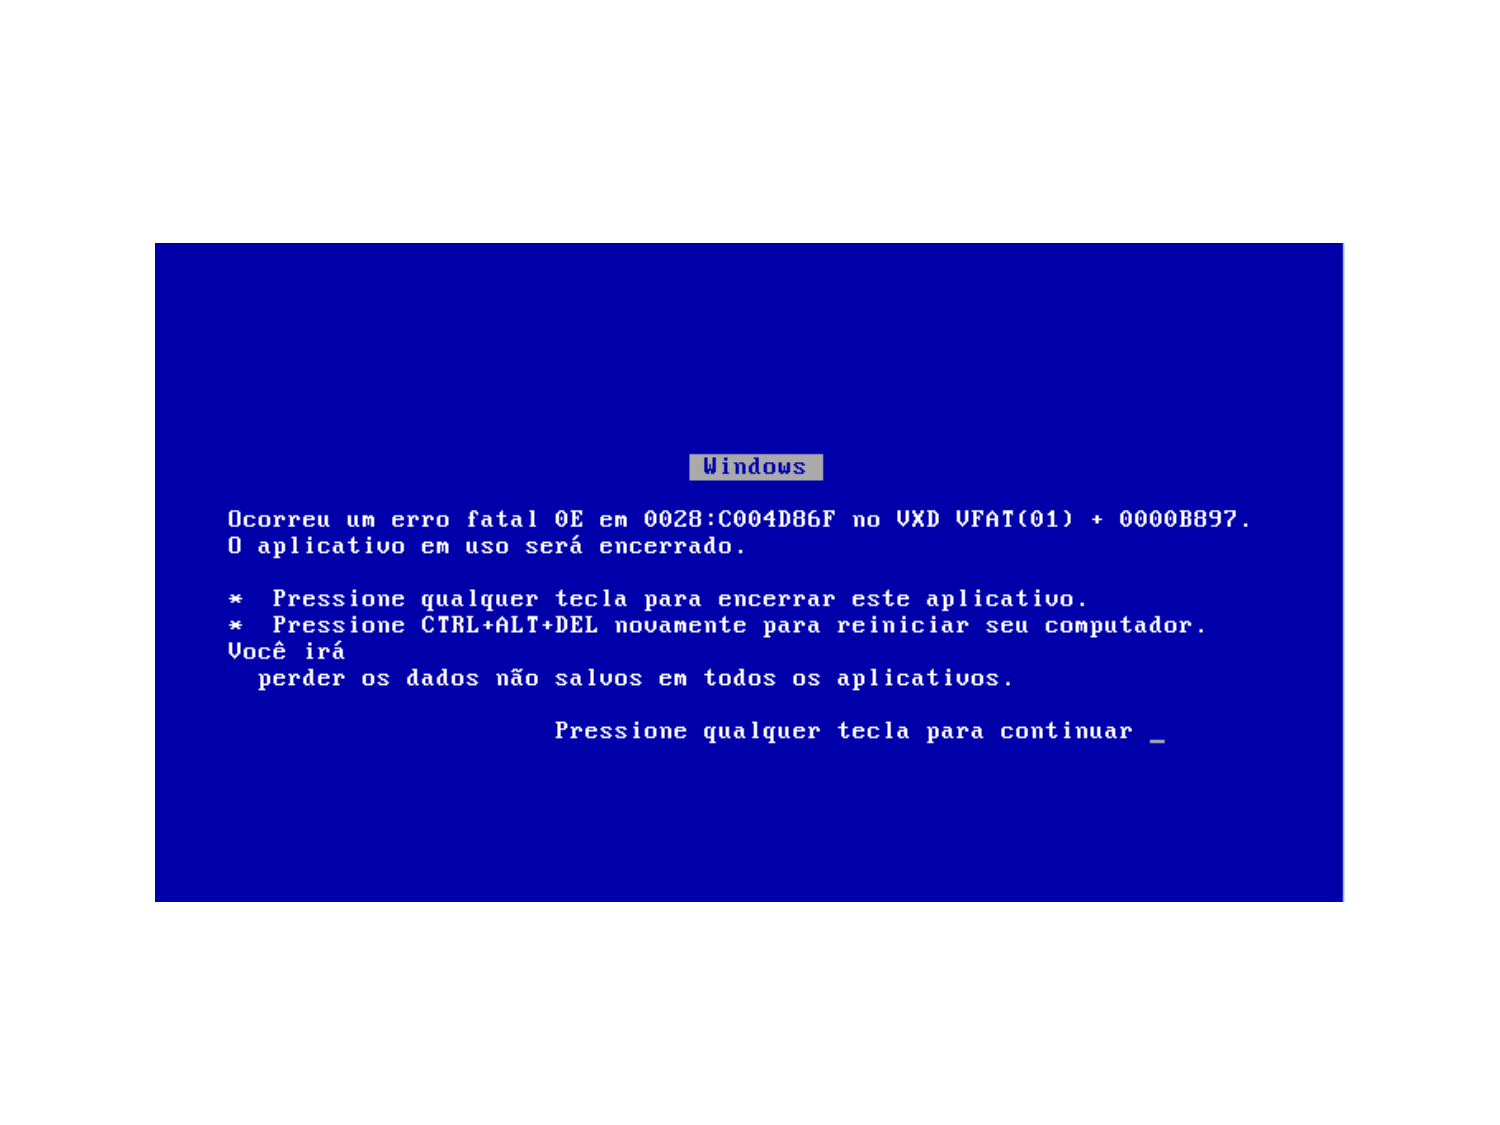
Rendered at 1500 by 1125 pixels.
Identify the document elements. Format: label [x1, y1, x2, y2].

list [155, 243, 1345, 902]
